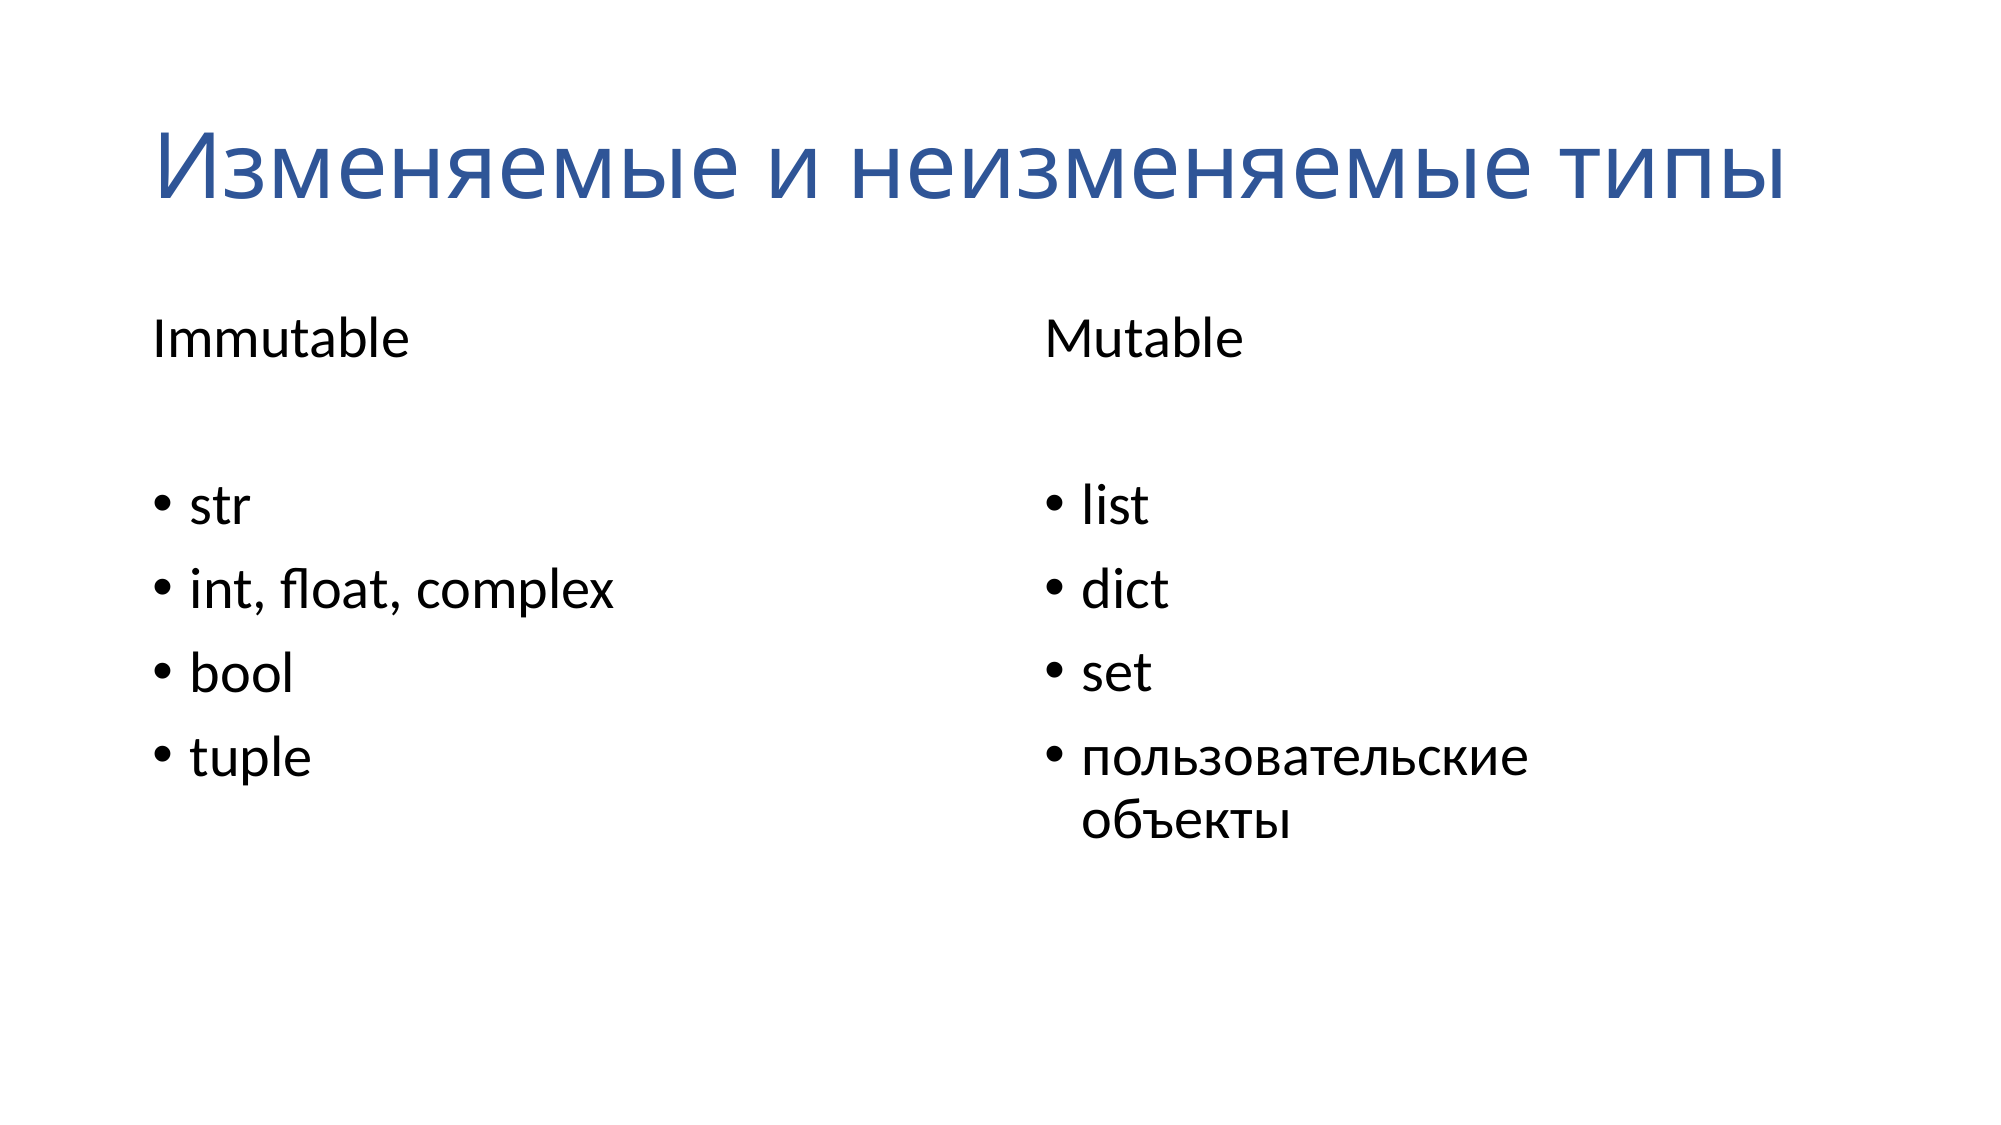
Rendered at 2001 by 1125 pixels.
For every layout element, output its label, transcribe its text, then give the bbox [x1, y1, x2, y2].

list Immutable str int, float, complex bool tuple [137, 299, 693, 1014]
text_box Mutable list dict set пользовательские объекты [1029, 299, 1585, 1014]
title Изменяемые и неизменяемые типы [137, 59, 1863, 278]
